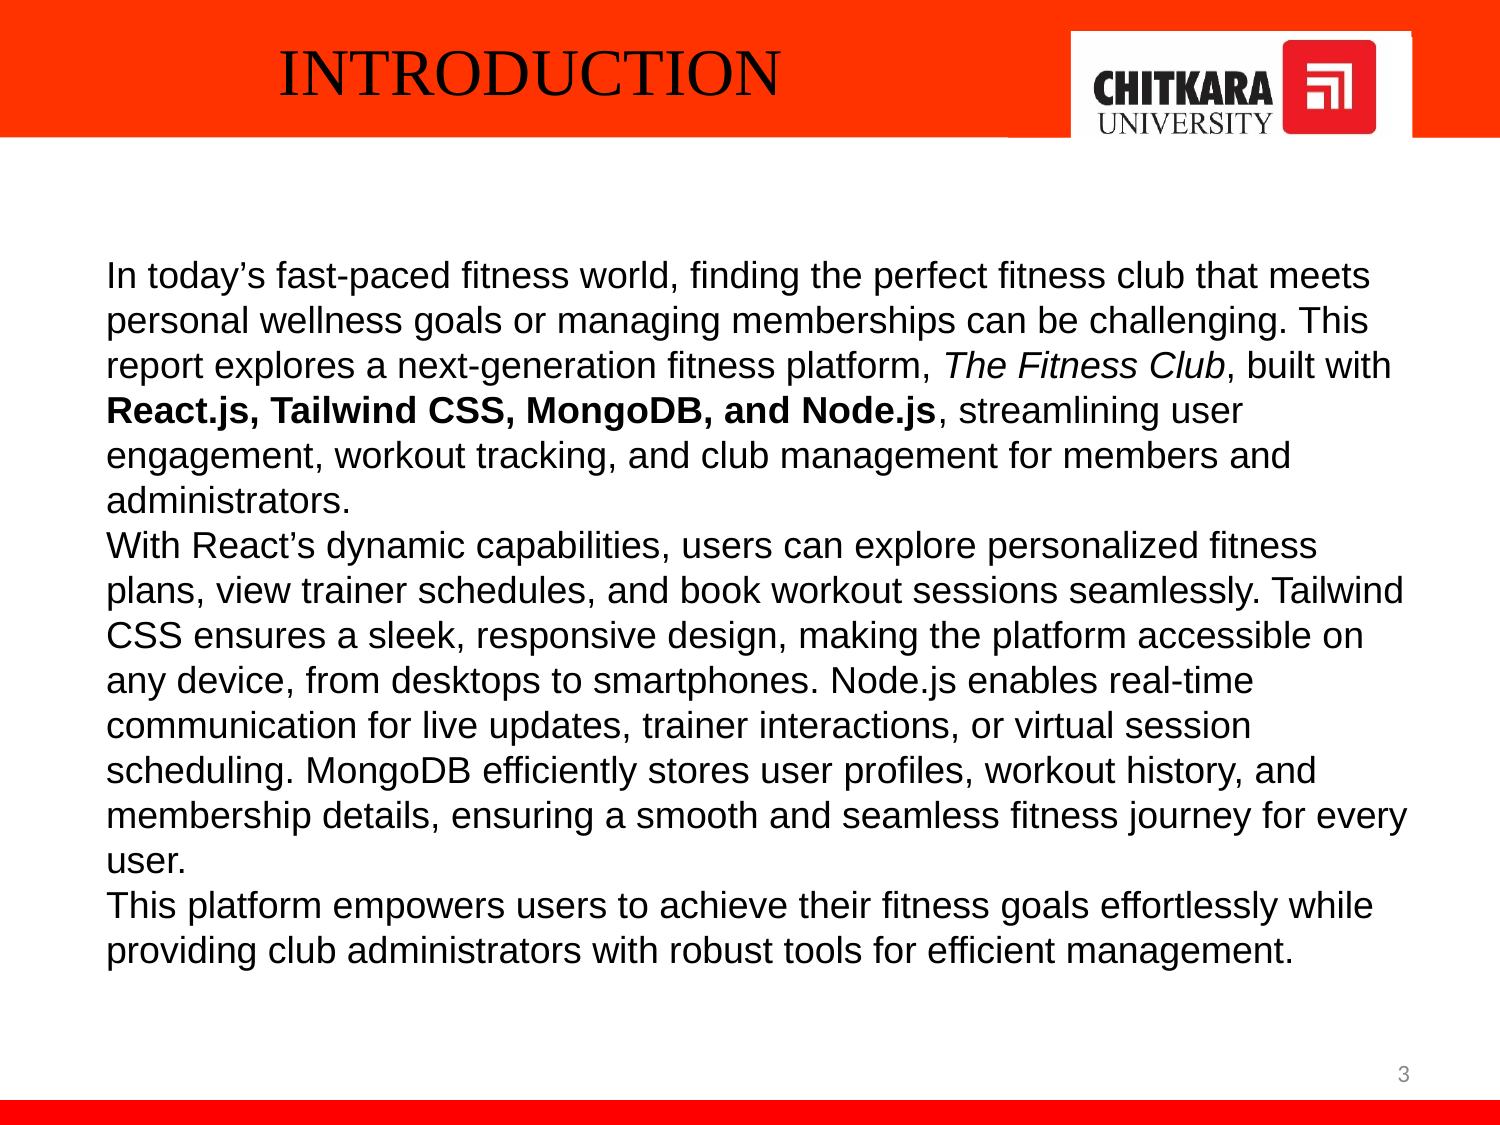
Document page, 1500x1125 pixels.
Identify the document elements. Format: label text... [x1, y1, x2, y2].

slide_number 3 [1074, 1042, 1425, 1103]
picture [1074, 37, 1391, 138]
text_box In today’s fast-paced fitness world, finding the perfect fitness club that meets personal wellness goals or managing memberships can be challenging. This report explores a next-generation fitness platform, The Fitness Club, built with React.js, Tailwind CSS, MongoDB, and Node.js, streamlining user engagement, workout tracking, and club management for members and administrators. With React’s dynamic capabilities, users can explore personalized fitness plans, view trainer schedules, and book workout sessions seamlessly. Tailwind CSS ensures a sleek, responsive design, making the platform accessible on any device, from desktops to smartphones. Node.js enables real-time communication for live updates, trainer interactions, or virtual session scheduling. MongoDB efficiently stores user profiles, workout history, and membership details, ensuring a smooth and seamless fitness journey for every user. This platform empowers users to achieve their fitness goals effortlessly while providing club administrators with robust tools for efficient management. [91, 243, 1425, 979]
title INTRODUCTION [0, 0, 1063, 138]
